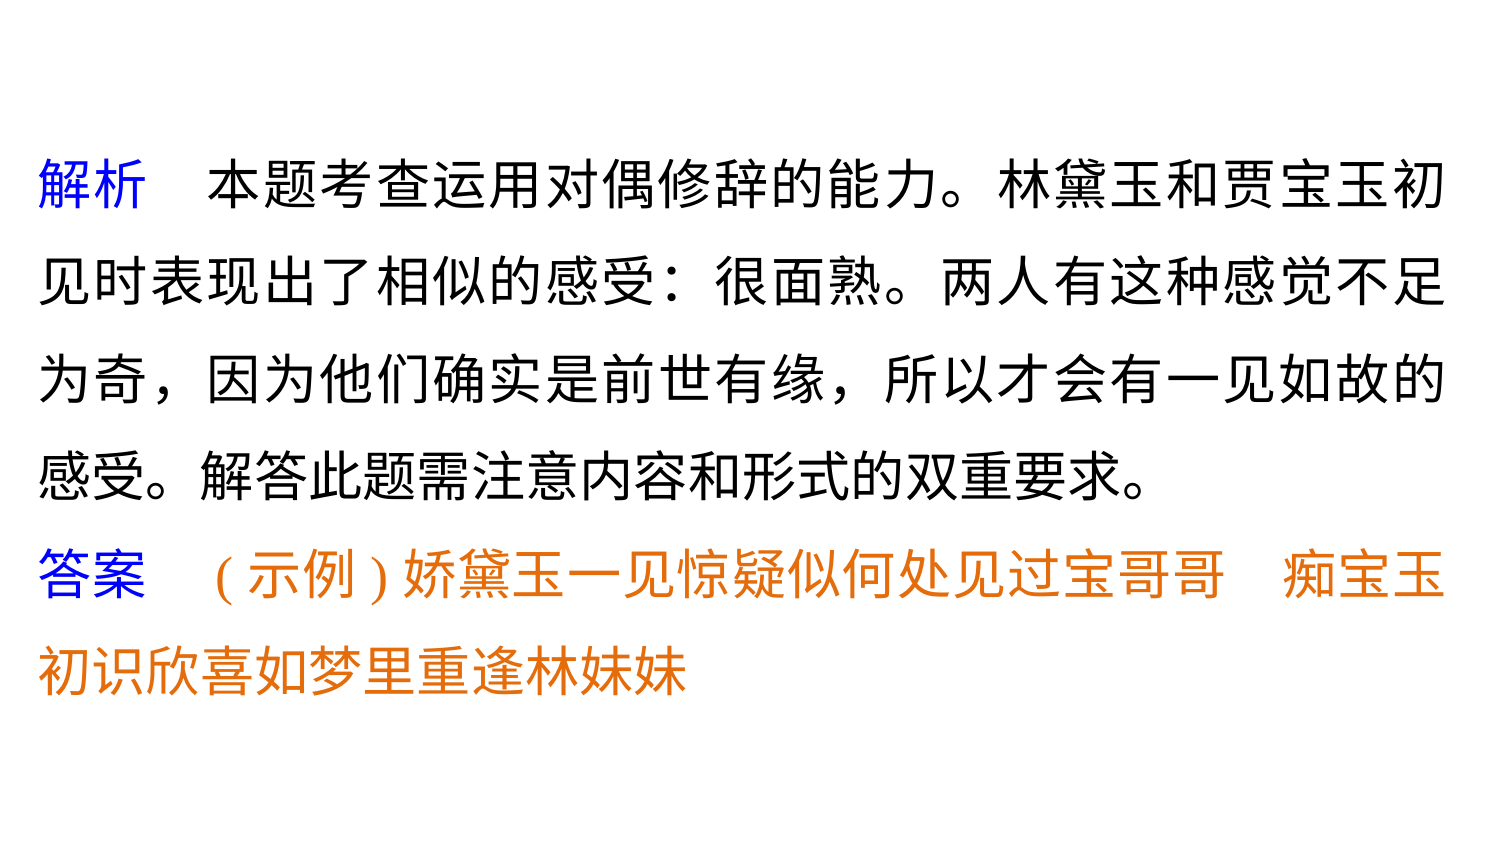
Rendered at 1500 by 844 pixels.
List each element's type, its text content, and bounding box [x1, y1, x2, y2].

text_box 解析 本题考查运用对偶修辞的能力。林黛玉和贾宝玉初见时表现出了相似的感受：很面熟。两人有这种感觉不足为奇，因为他们确实是前世有缘，所以才会有一见如故的感受。解答此题需注意内容和形式的双重要求。 答案 (示例)娇黛玉一见惊疑似何处见过宝哥哥 痴宝玉初识欣喜如梦里重逢林妹妹 [22, 110, 1462, 710]
